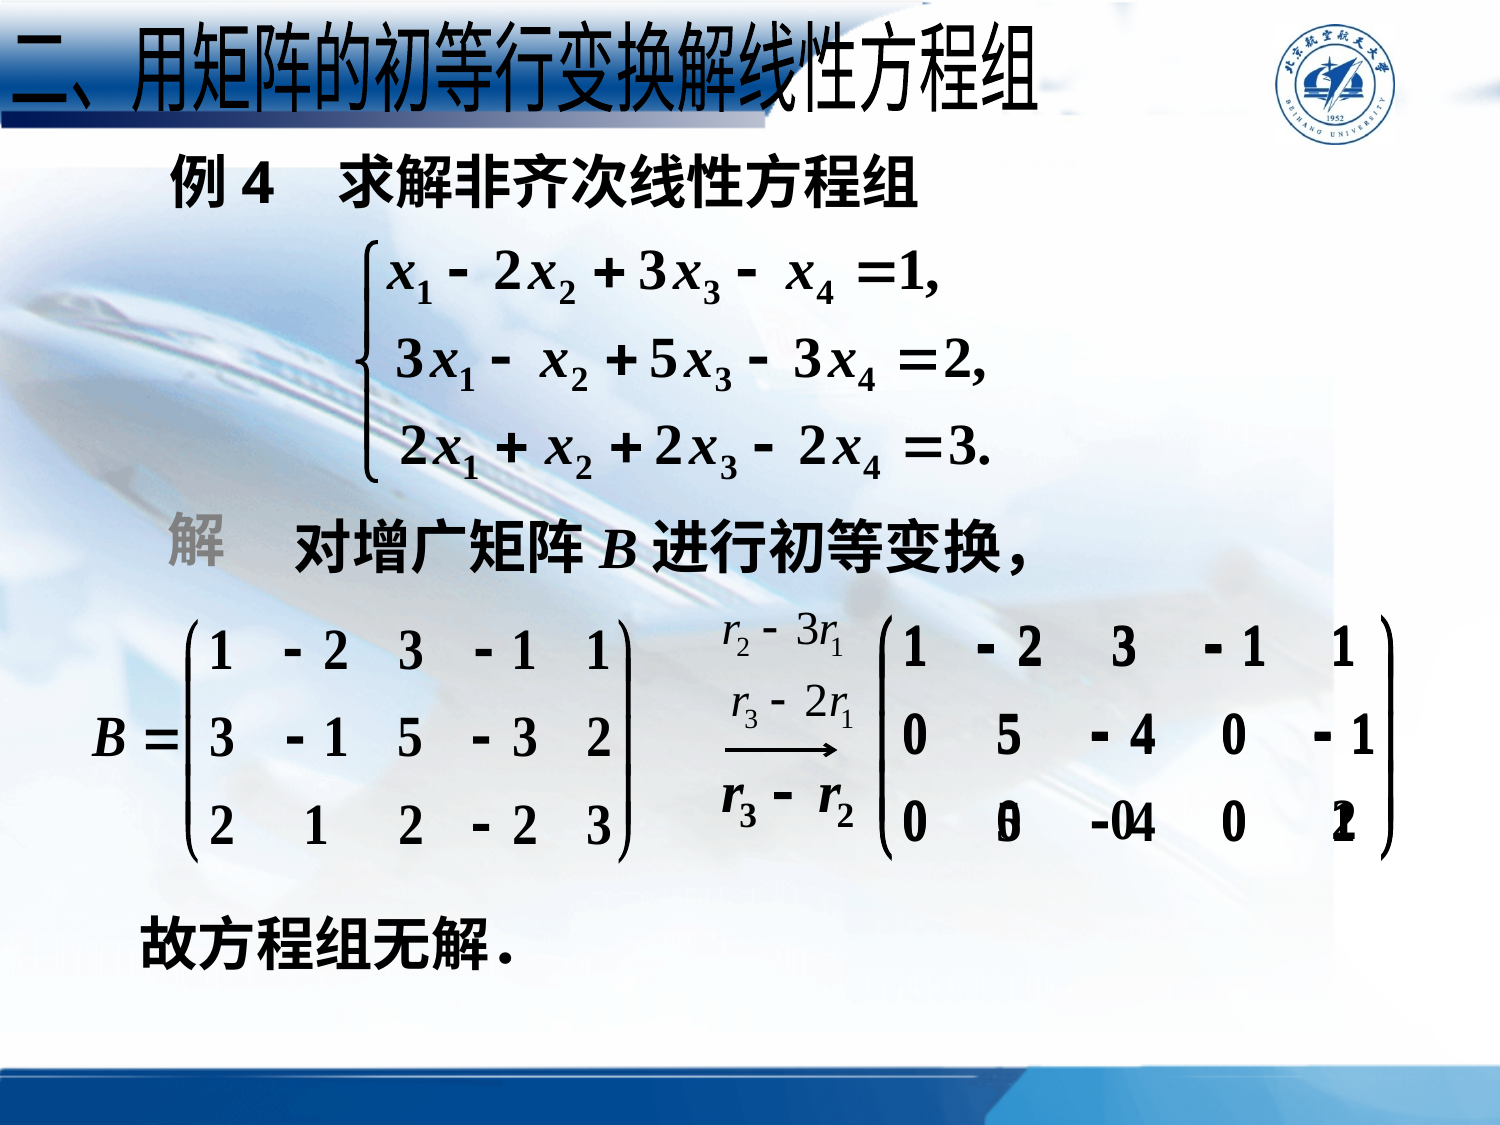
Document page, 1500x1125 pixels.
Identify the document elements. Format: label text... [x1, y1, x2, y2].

picture [0, 0, 1500, 1125]
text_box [88, 616, 641, 866]
text_box 解 [153, 496, 242, 581]
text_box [874, 612, 1403, 861]
text_box 对增广矩阵B进行初等变换， [279, 502, 1075, 588]
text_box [348, 235, 1062, 488]
text_box 故方程组无解． [125, 900, 625, 985]
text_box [717, 762, 858, 834]
text_box 例4 求解非齐次线性方程组 [154, 137, 935, 223]
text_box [714, 596, 862, 740]
